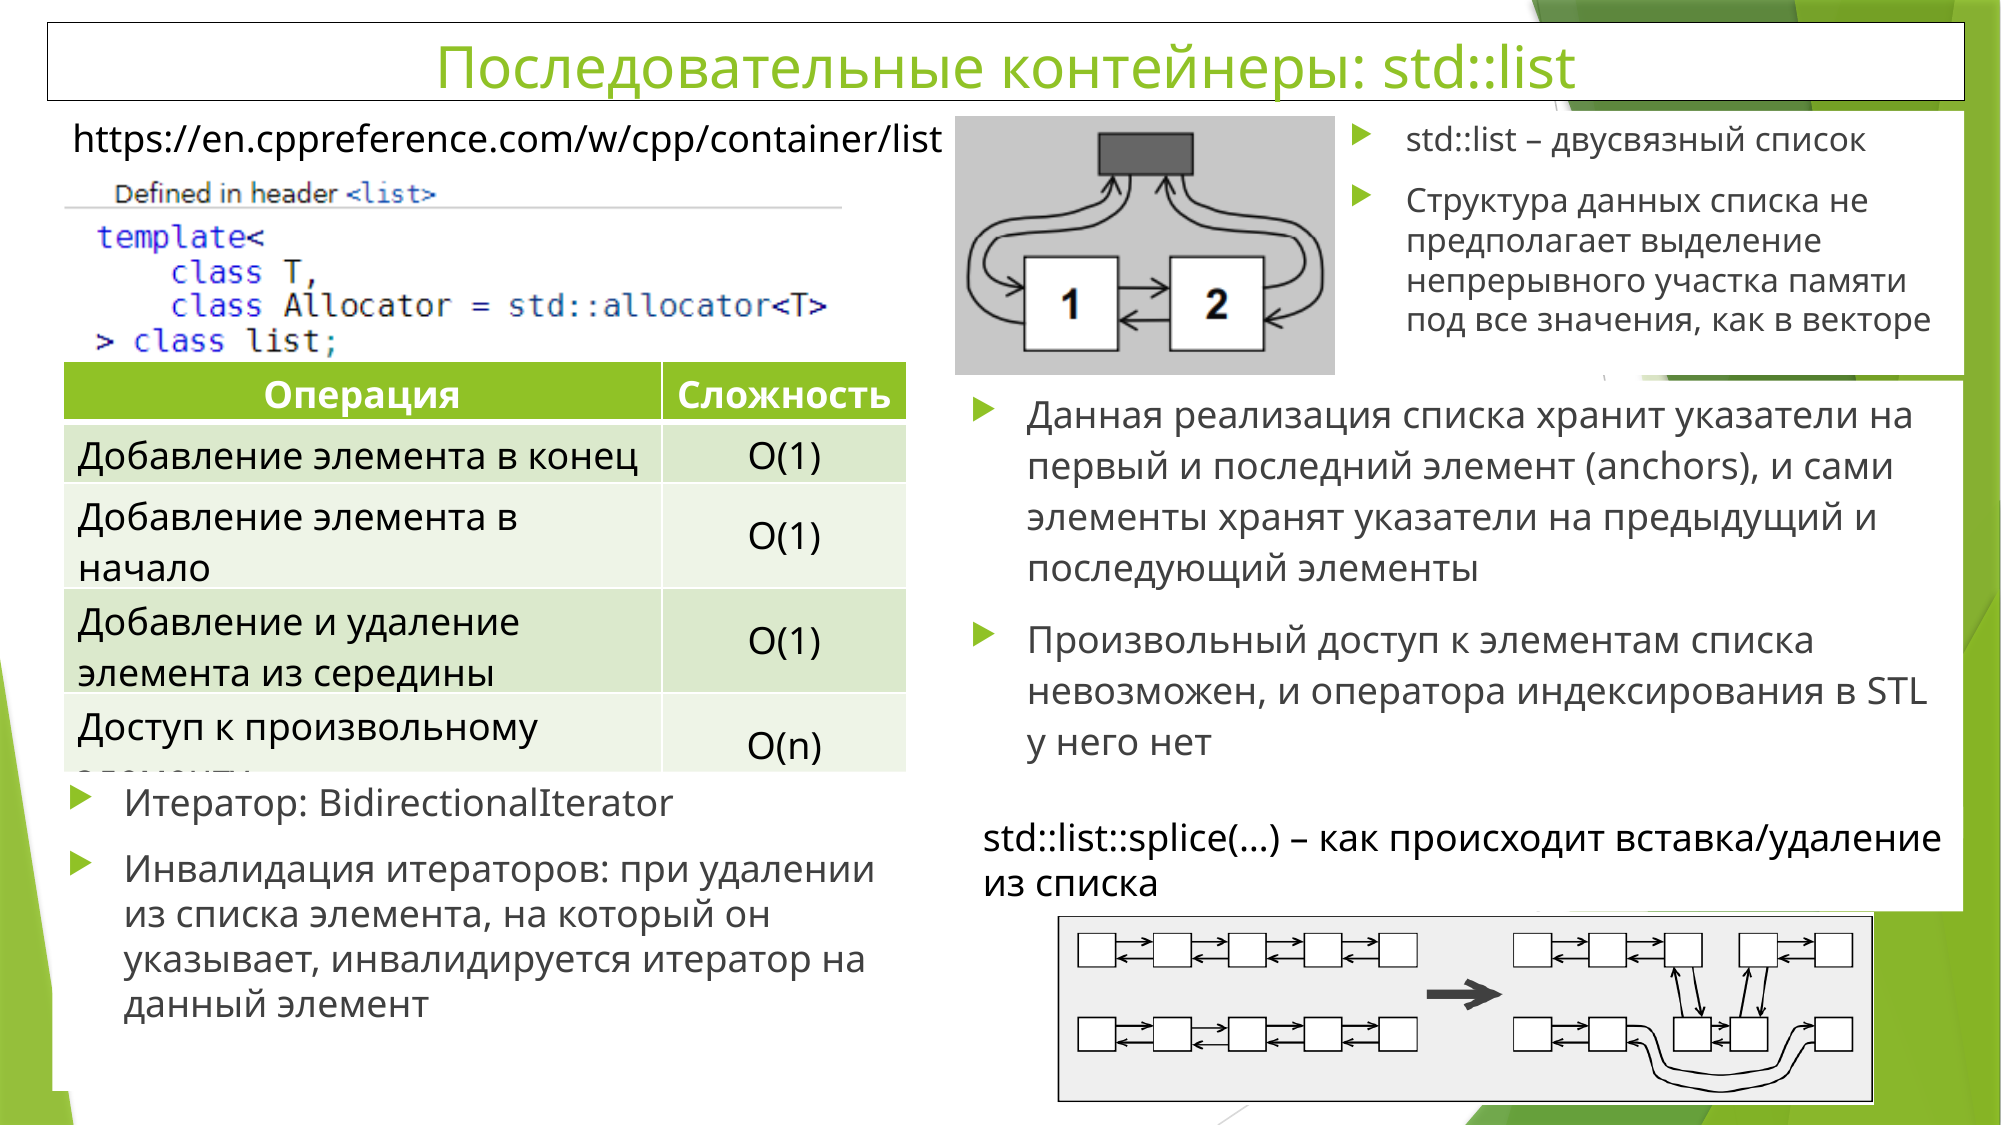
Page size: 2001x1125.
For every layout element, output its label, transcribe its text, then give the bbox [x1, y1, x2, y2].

text_box Итератор: BidirectionalIterator Инвалидация итераторов: при удалении из списка элемента, на который он указывает, инвалидируется итератор на данный элемент [52, 771, 914, 1091]
table_cell O(1) [663, 484, 906, 587]
picture [62, 165, 843, 362]
text_box https://en.cppreference.com/w/cpp/container/list [57, 107, 959, 168]
picture [954, 116, 1335, 376]
table_cell O(1) [663, 589, 906, 692]
table_header Операция [64, 370, 661, 419]
picture [1056, 912, 1875, 1106]
text_box std::list::splice(…) – как происходит вставка/удаление из списка [968, 806, 1964, 912]
table_cell Добавление элемента в конец [64, 425, 661, 482]
table_header Сложность [663, 362, 906, 419]
text_box Данная реализация списка хранит указатели на первый и последний элемент (anchors), и сами элементы хранят указатели на предыдущий и последующий элементы Произвольный доступ к элементам списка невозможен, и оператора индексирования в STL у него нет [955, 380, 1964, 839]
list std::list – двусвязный список Структура данных списка не предполагает выделение непрерывного участка памяти под все значения, как в векторе [1334, 110, 1965, 375]
table_cell О(n) [663, 694, 906, 771]
table_cell Доступ к произвольному элементу [64, 694, 661, 771]
text_box Последовательные контейнеры: std::list [47, 22, 1965, 101]
table_cell O(1) [663, 425, 906, 482]
table_cell Добавление и удаление элемента из середины [64, 589, 661, 692]
table_cell Добавление элемента в начало [64, 484, 661, 587]
